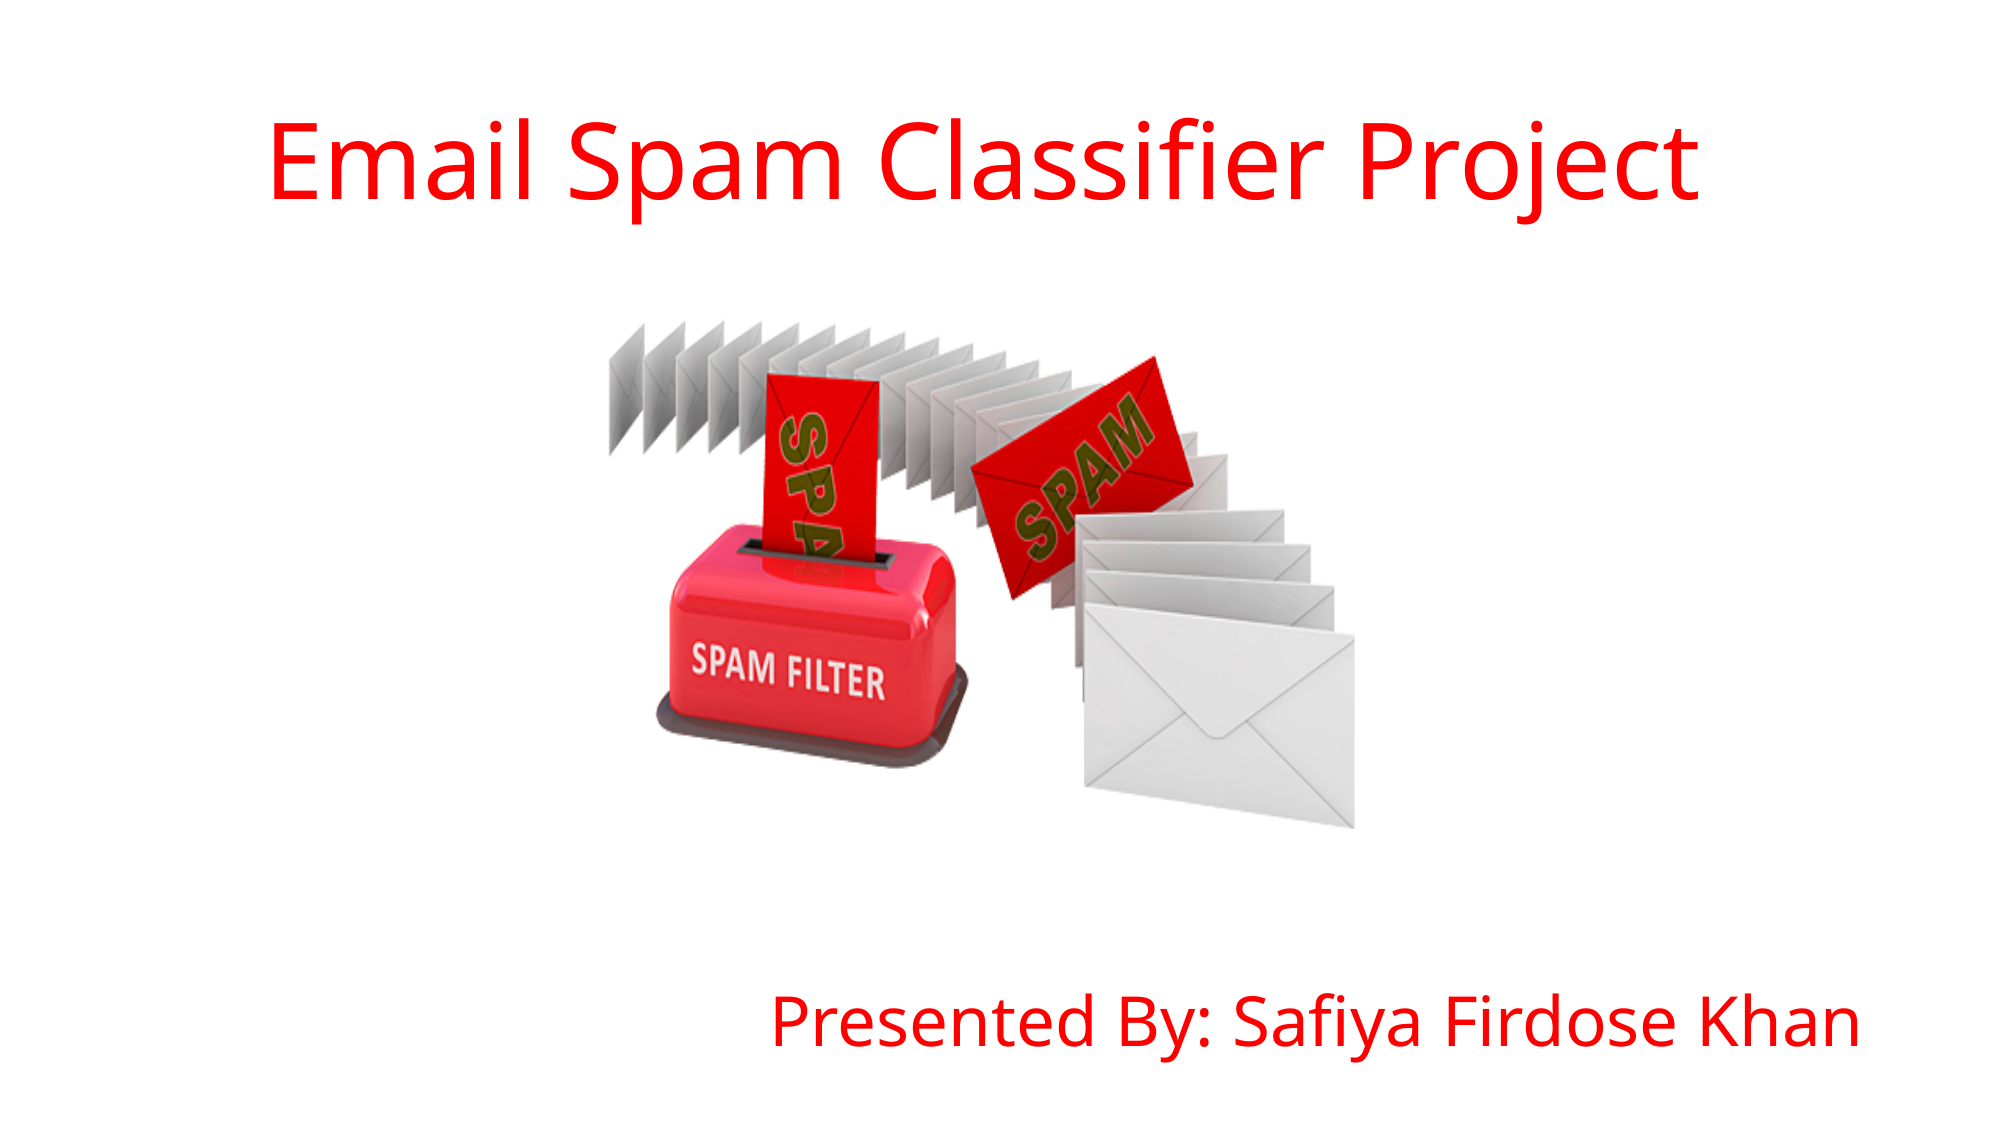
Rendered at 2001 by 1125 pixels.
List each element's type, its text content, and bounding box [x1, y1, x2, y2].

subtitle Presented By: Safiya Firdose Khan [30, 230, 1955, 1078]
picture [515, 285, 1485, 869]
title Email Spam Classifier Project [249, 94, 1750, 230]
